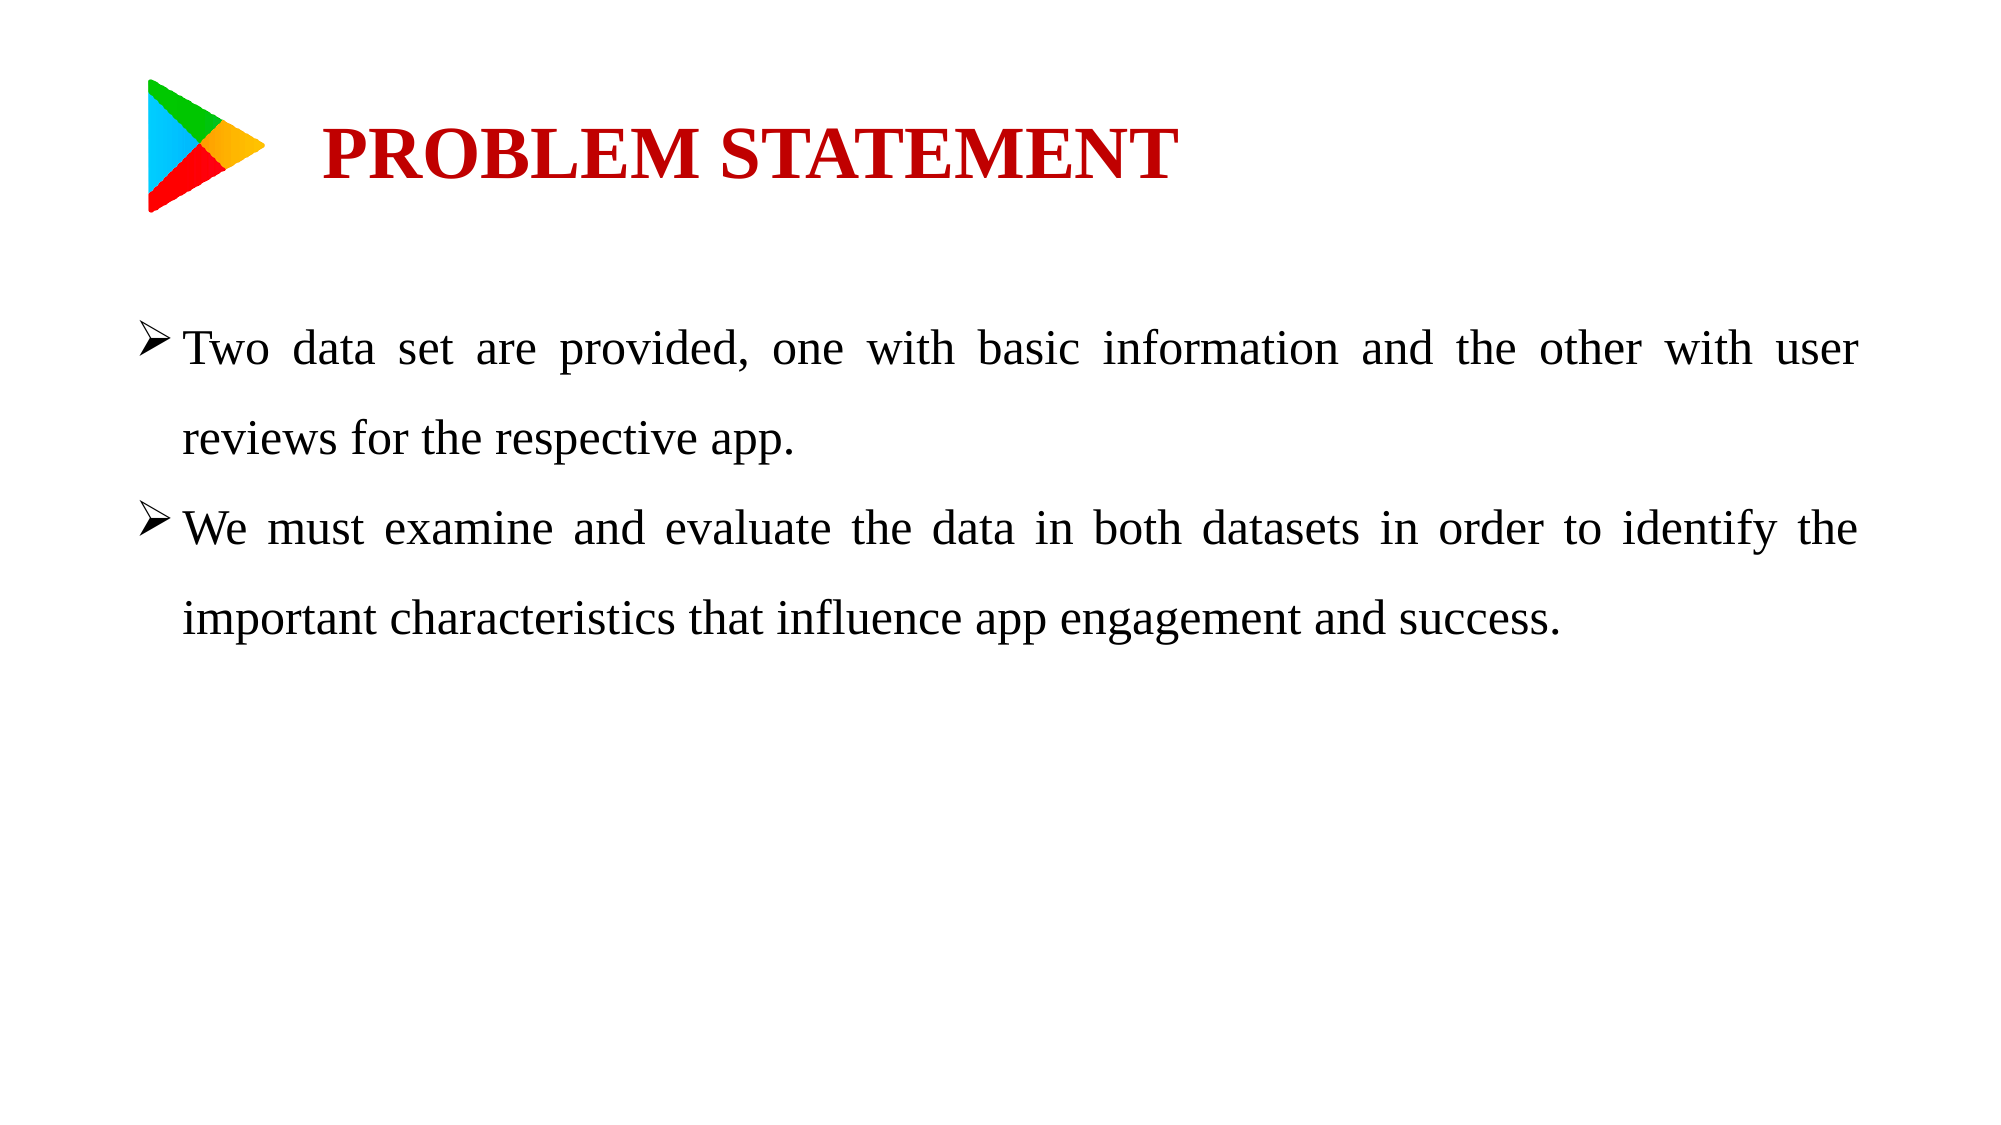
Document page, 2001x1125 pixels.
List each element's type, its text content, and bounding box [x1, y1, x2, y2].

text_box PROBLEM STATEMENT [307, 96, 1238, 202]
text_box Two data set are provided, one with basic information and the other with user reviews for the respective app. We must examine and evaluate the data in both datasets in order to identify the important characteristics that influence app engagement and success. [120, 276, 1875, 742]
picture [120, 76, 274, 215]
